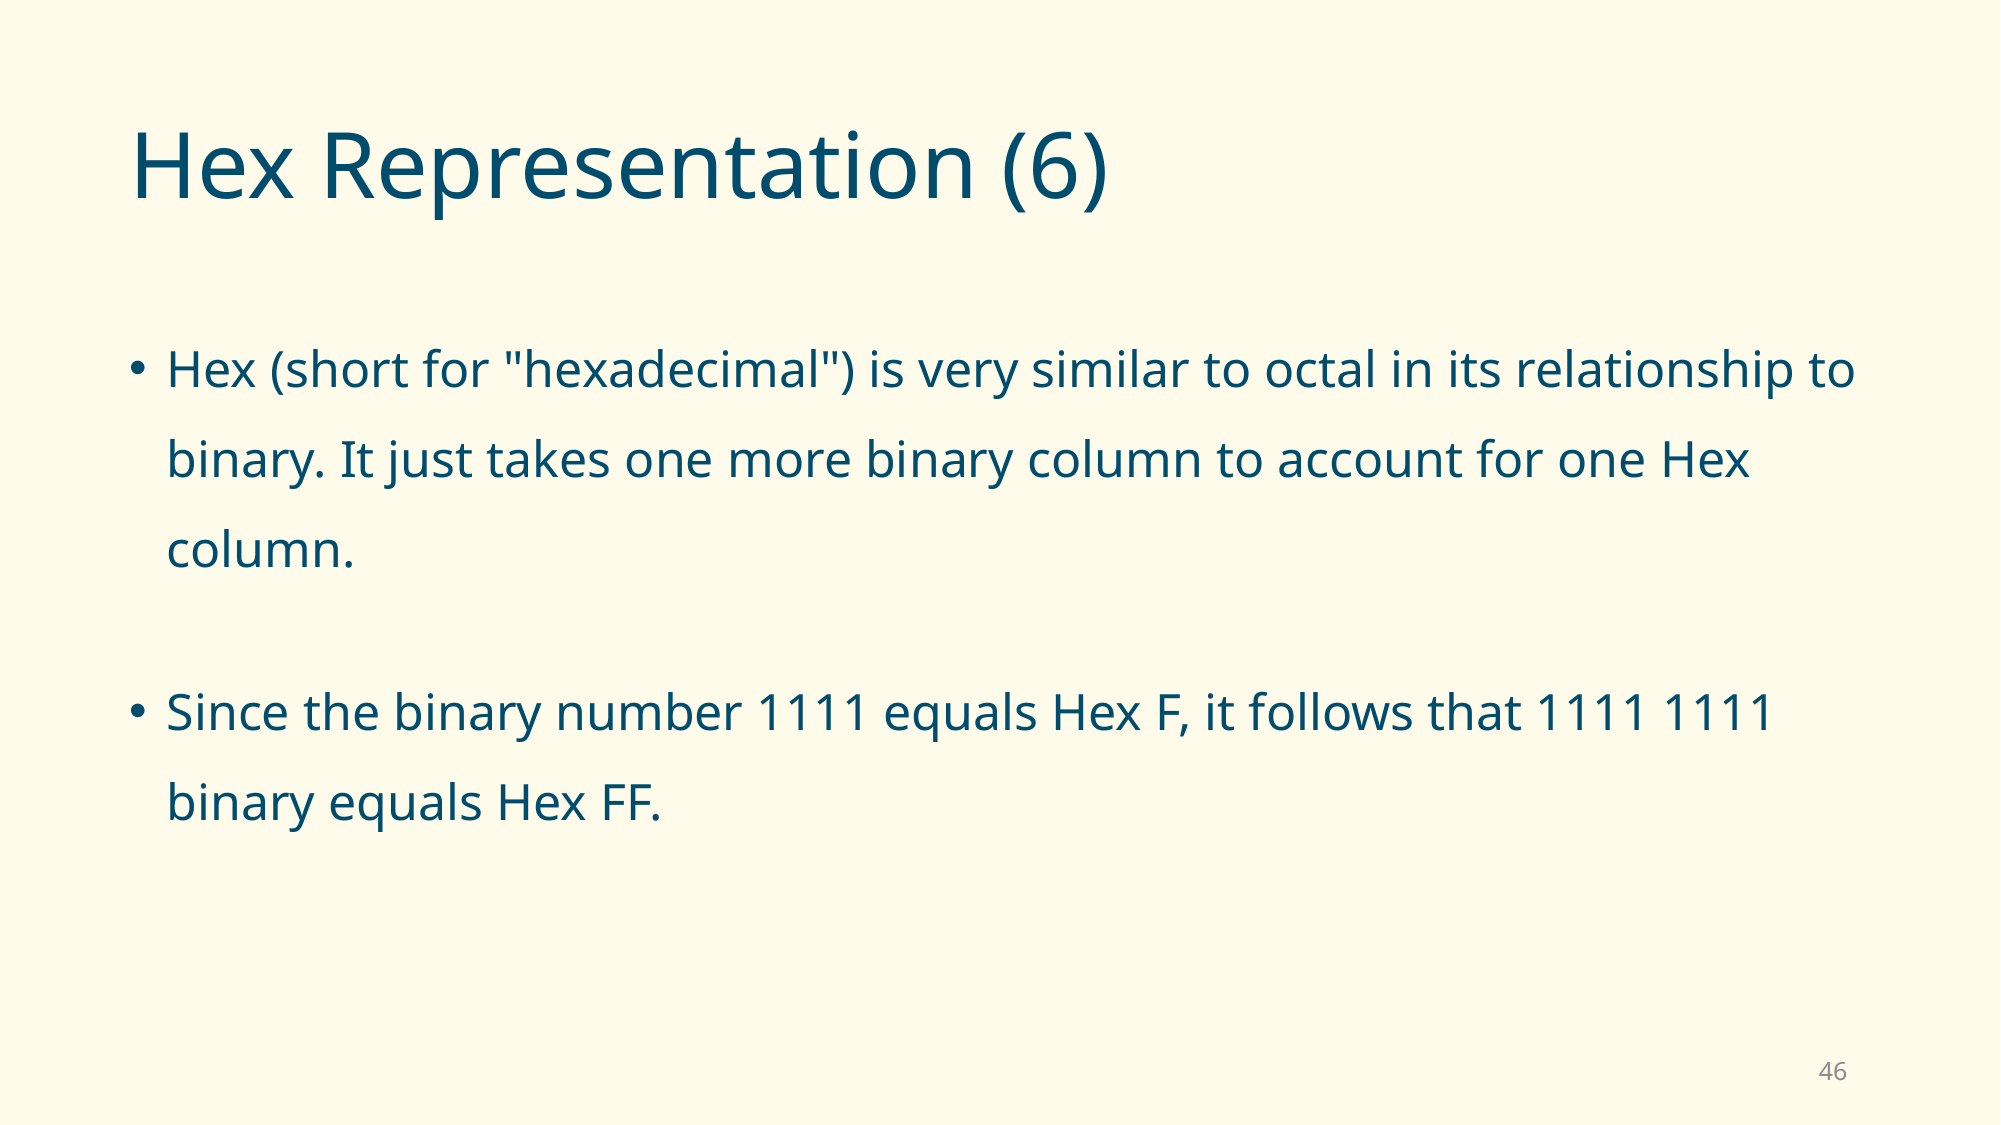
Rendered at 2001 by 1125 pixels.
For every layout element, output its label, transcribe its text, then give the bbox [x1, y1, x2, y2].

slide_number 46 [1412, 1042, 1863, 1103]
list Hex (short for "hexadecimal") is very similar to octal in its relationship to binary. It just takes one more binary column to account for one Hex column. Since the binary number 1111 equals Hex F, it follows that 1111 1111 binary equals Hex FF. [114, 299, 1886, 1014]
title Hex Representation (6) [114, 59, 1886, 278]
